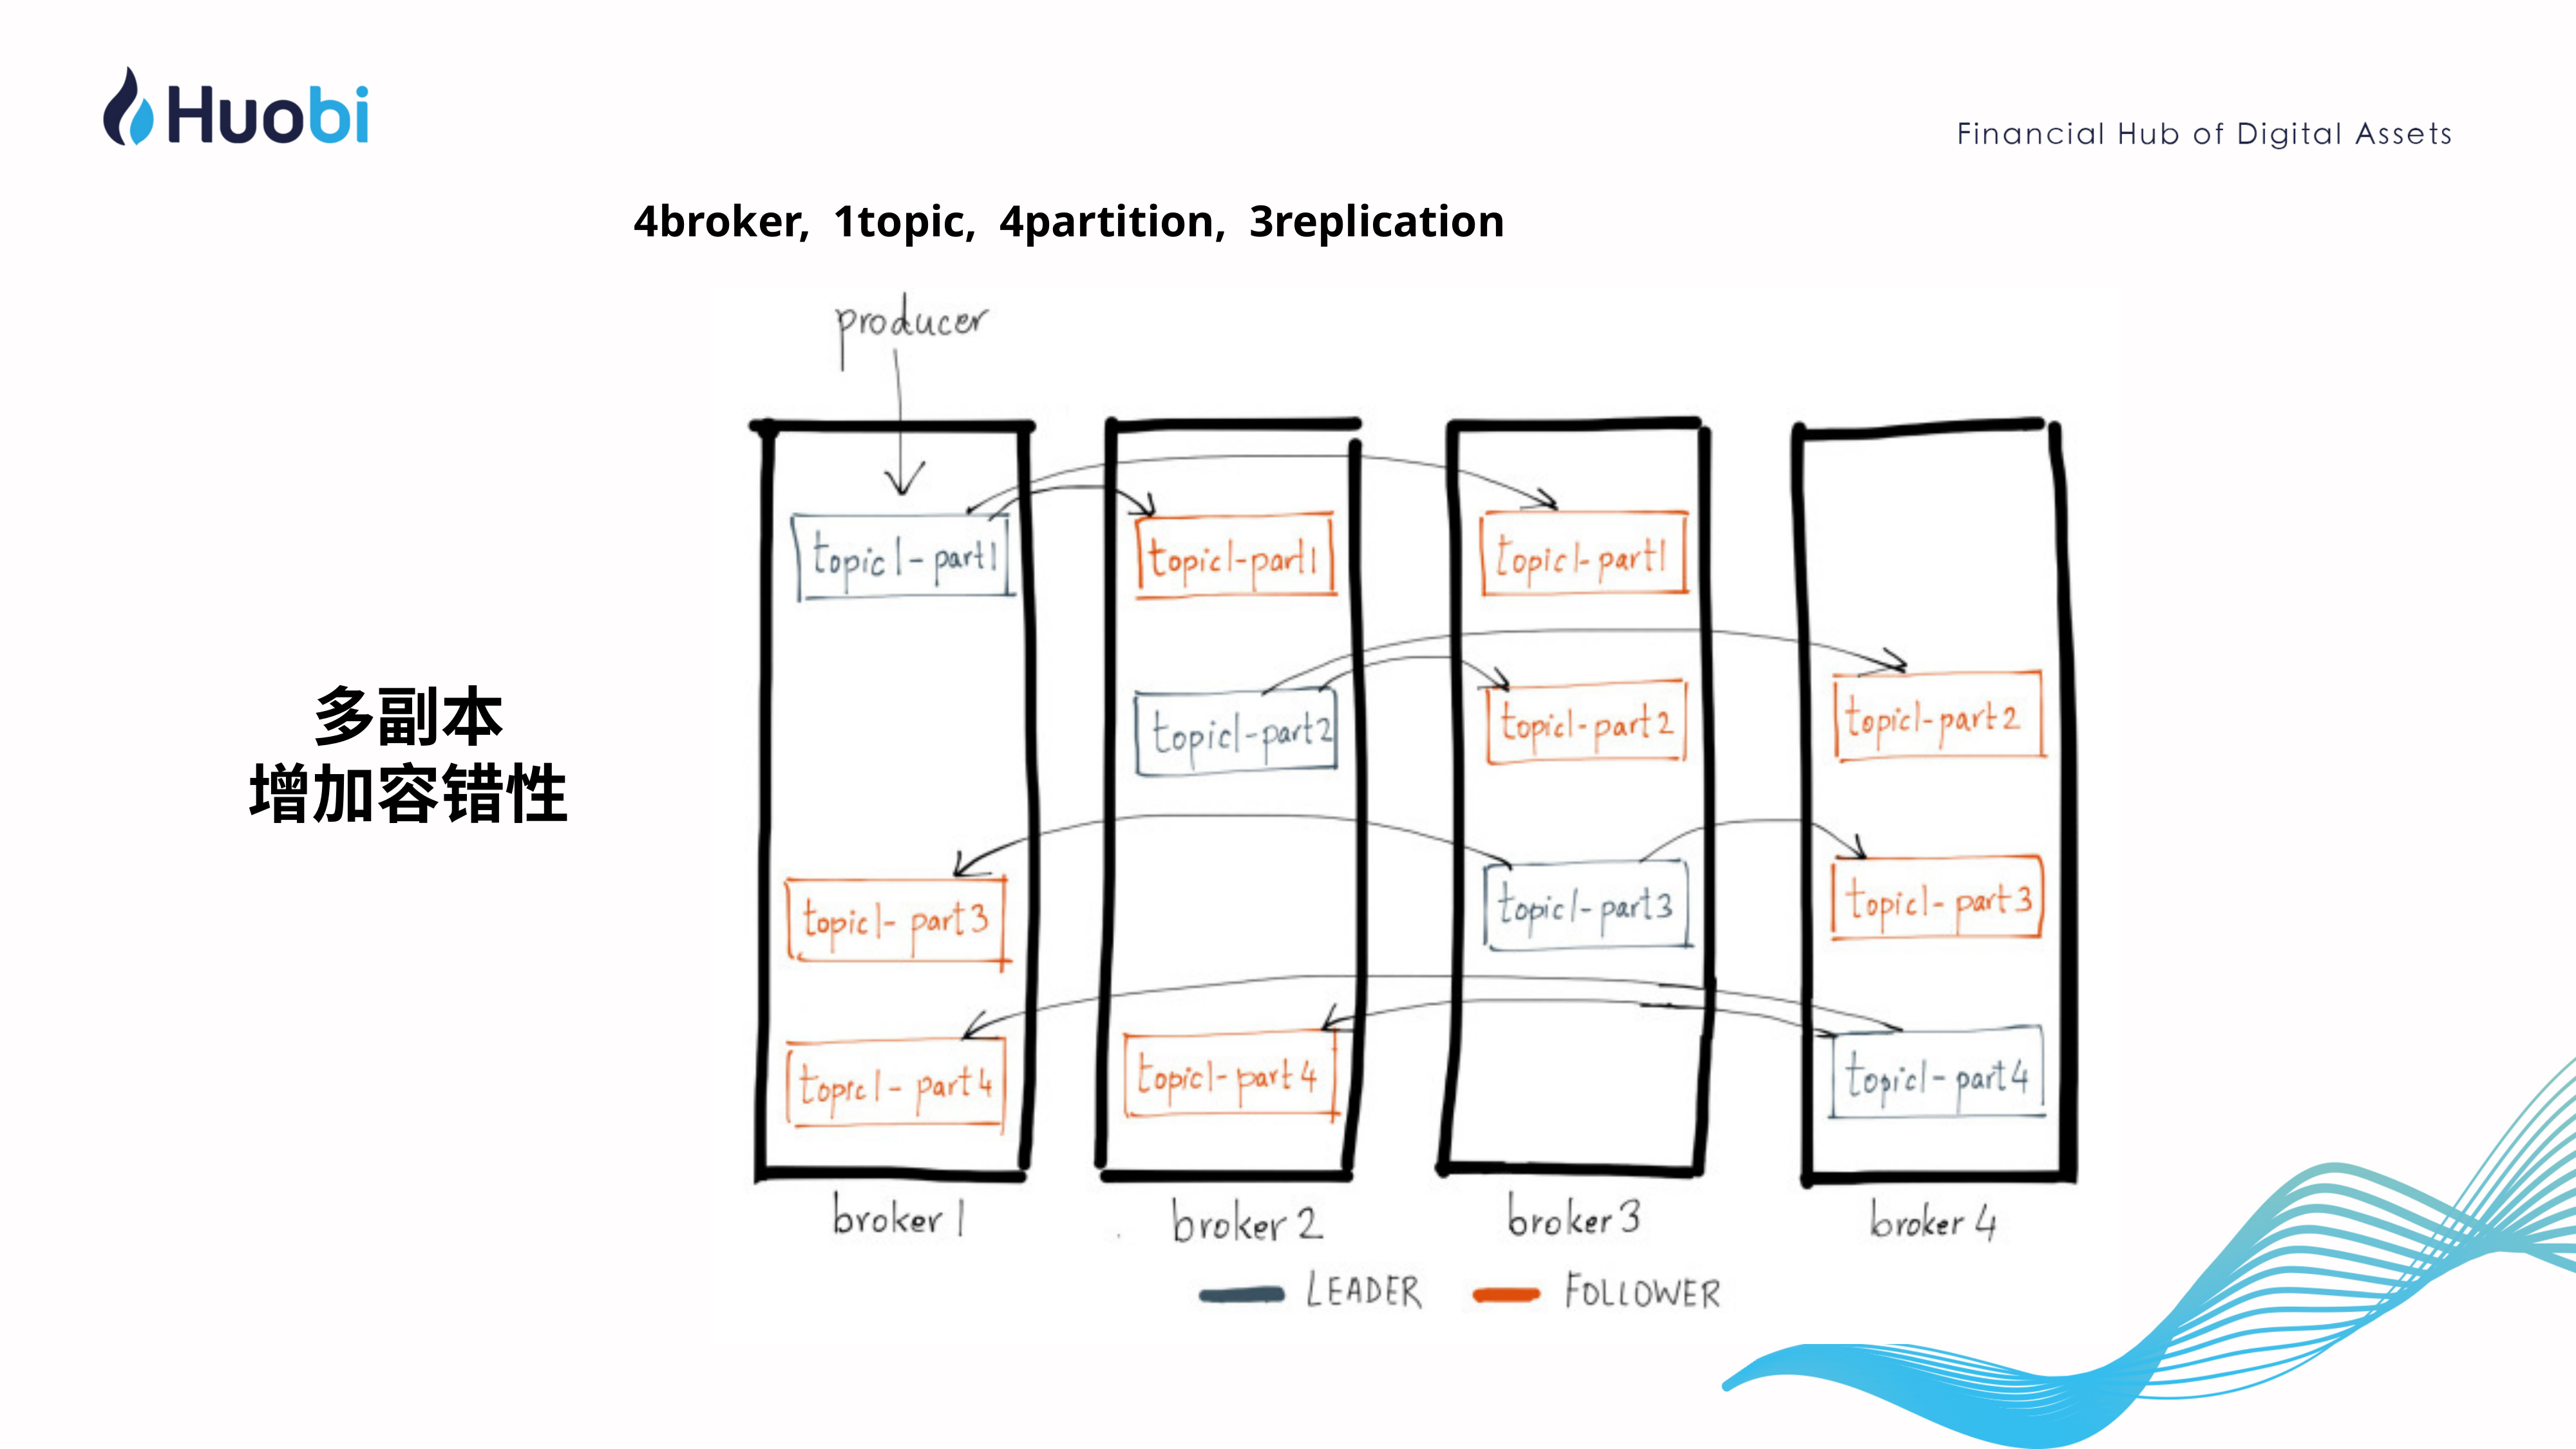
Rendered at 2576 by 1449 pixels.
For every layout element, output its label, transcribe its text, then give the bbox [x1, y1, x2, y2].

picture [0, 0, 2576, 1449]
text_box 4broker, 1topic, 4partition, 3replication [627, 186, 1514, 253]
text_box 多副本 增加容错性 [240, 668, 578, 838]
